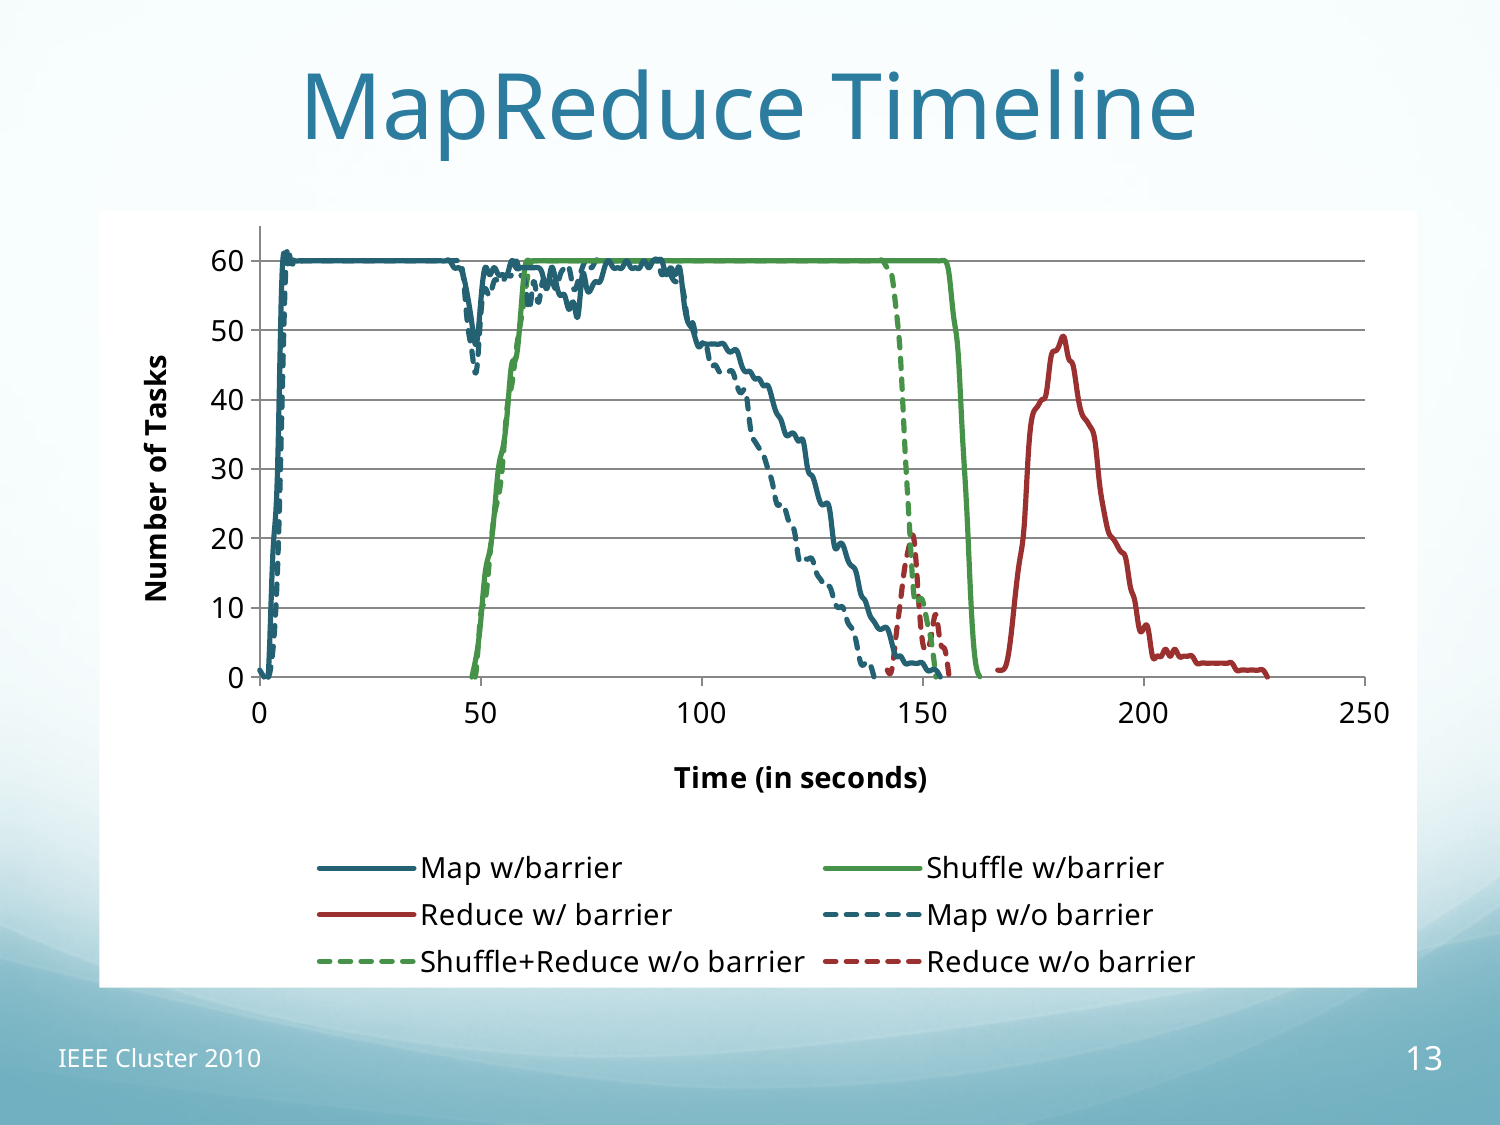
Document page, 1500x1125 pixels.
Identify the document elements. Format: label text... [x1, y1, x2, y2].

slide_number 13 [1295, 1029, 1459, 1090]
title MapReduce Timeline [90, 26, 1410, 165]
footer IEEE Cluster 2010 [43, 1029, 838, 1090]
chart [98, 210, 1418, 989]
